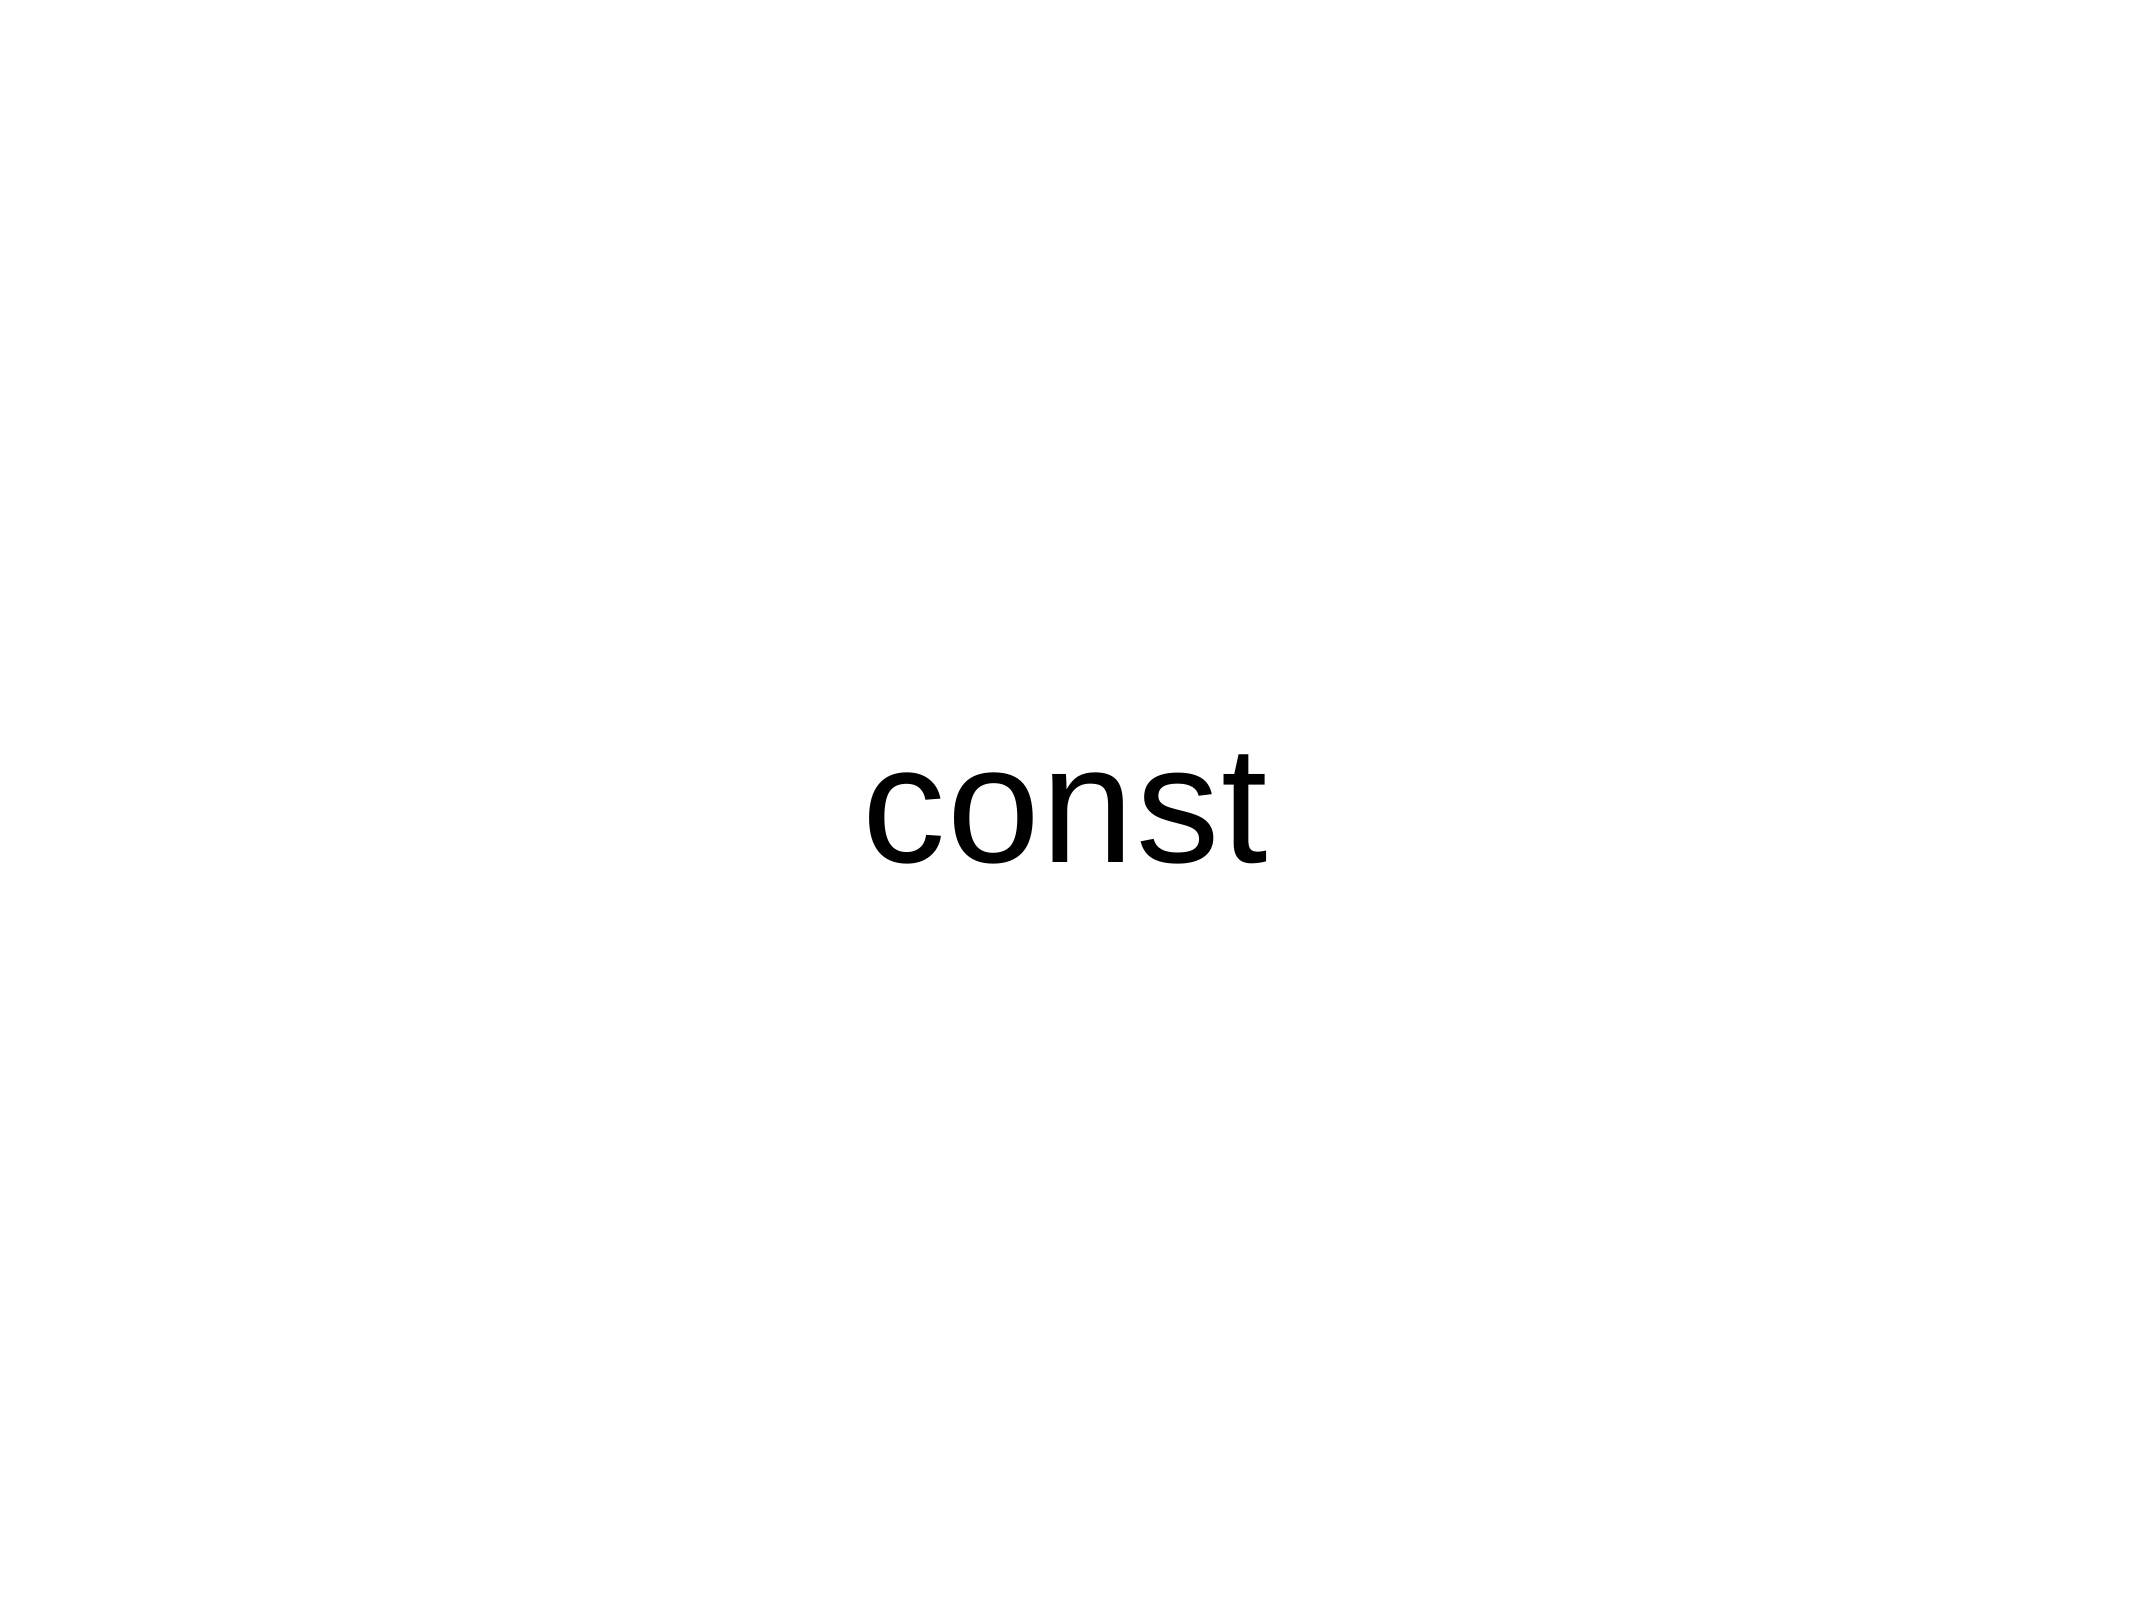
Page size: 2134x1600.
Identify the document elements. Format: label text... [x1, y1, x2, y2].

title const [860, 695, 1273, 964]
